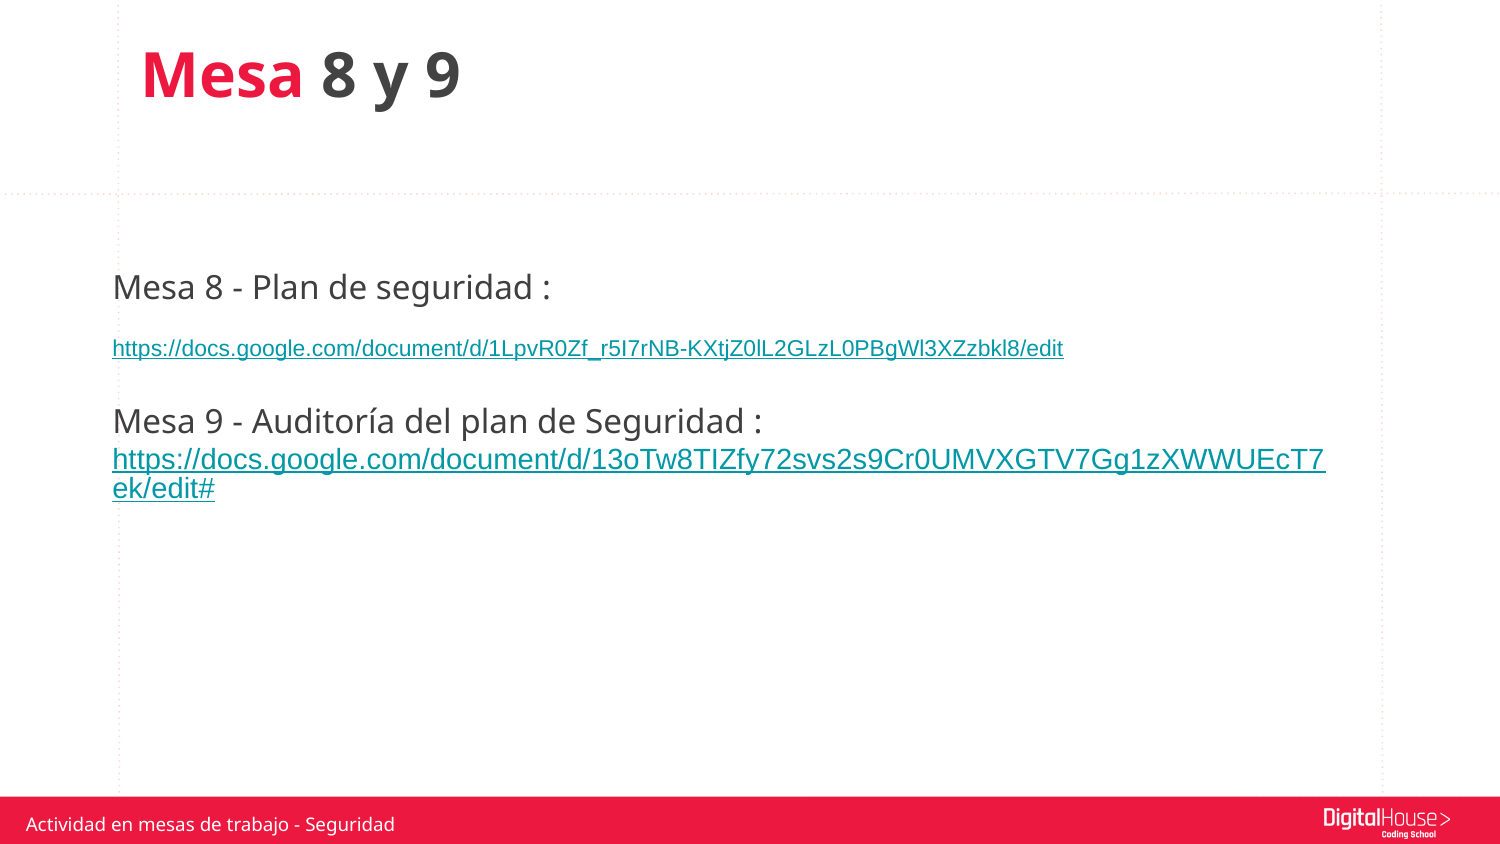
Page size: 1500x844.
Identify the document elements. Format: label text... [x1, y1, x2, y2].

picture [1324, 808, 1450, 839]
text_box Mesa 8 - Plan de seguridad : https://docs.google.com/document/d/1LpvR0Zf_r5I7rNB-KXtjZ0lL2GLzL0PBgWl3XZzbkl8/edit Mesa 9 - Auditoría del plan de Seguridad : https://docs.google.com/document/d/13oTw8TIZfy72svs2s9Cr0UMVXGTV7Gg1zXWWUEcT7ek/edit# [97, 210, 1350, 491]
text_box Mesa 8 y 9 [125, 28, 1098, 127]
